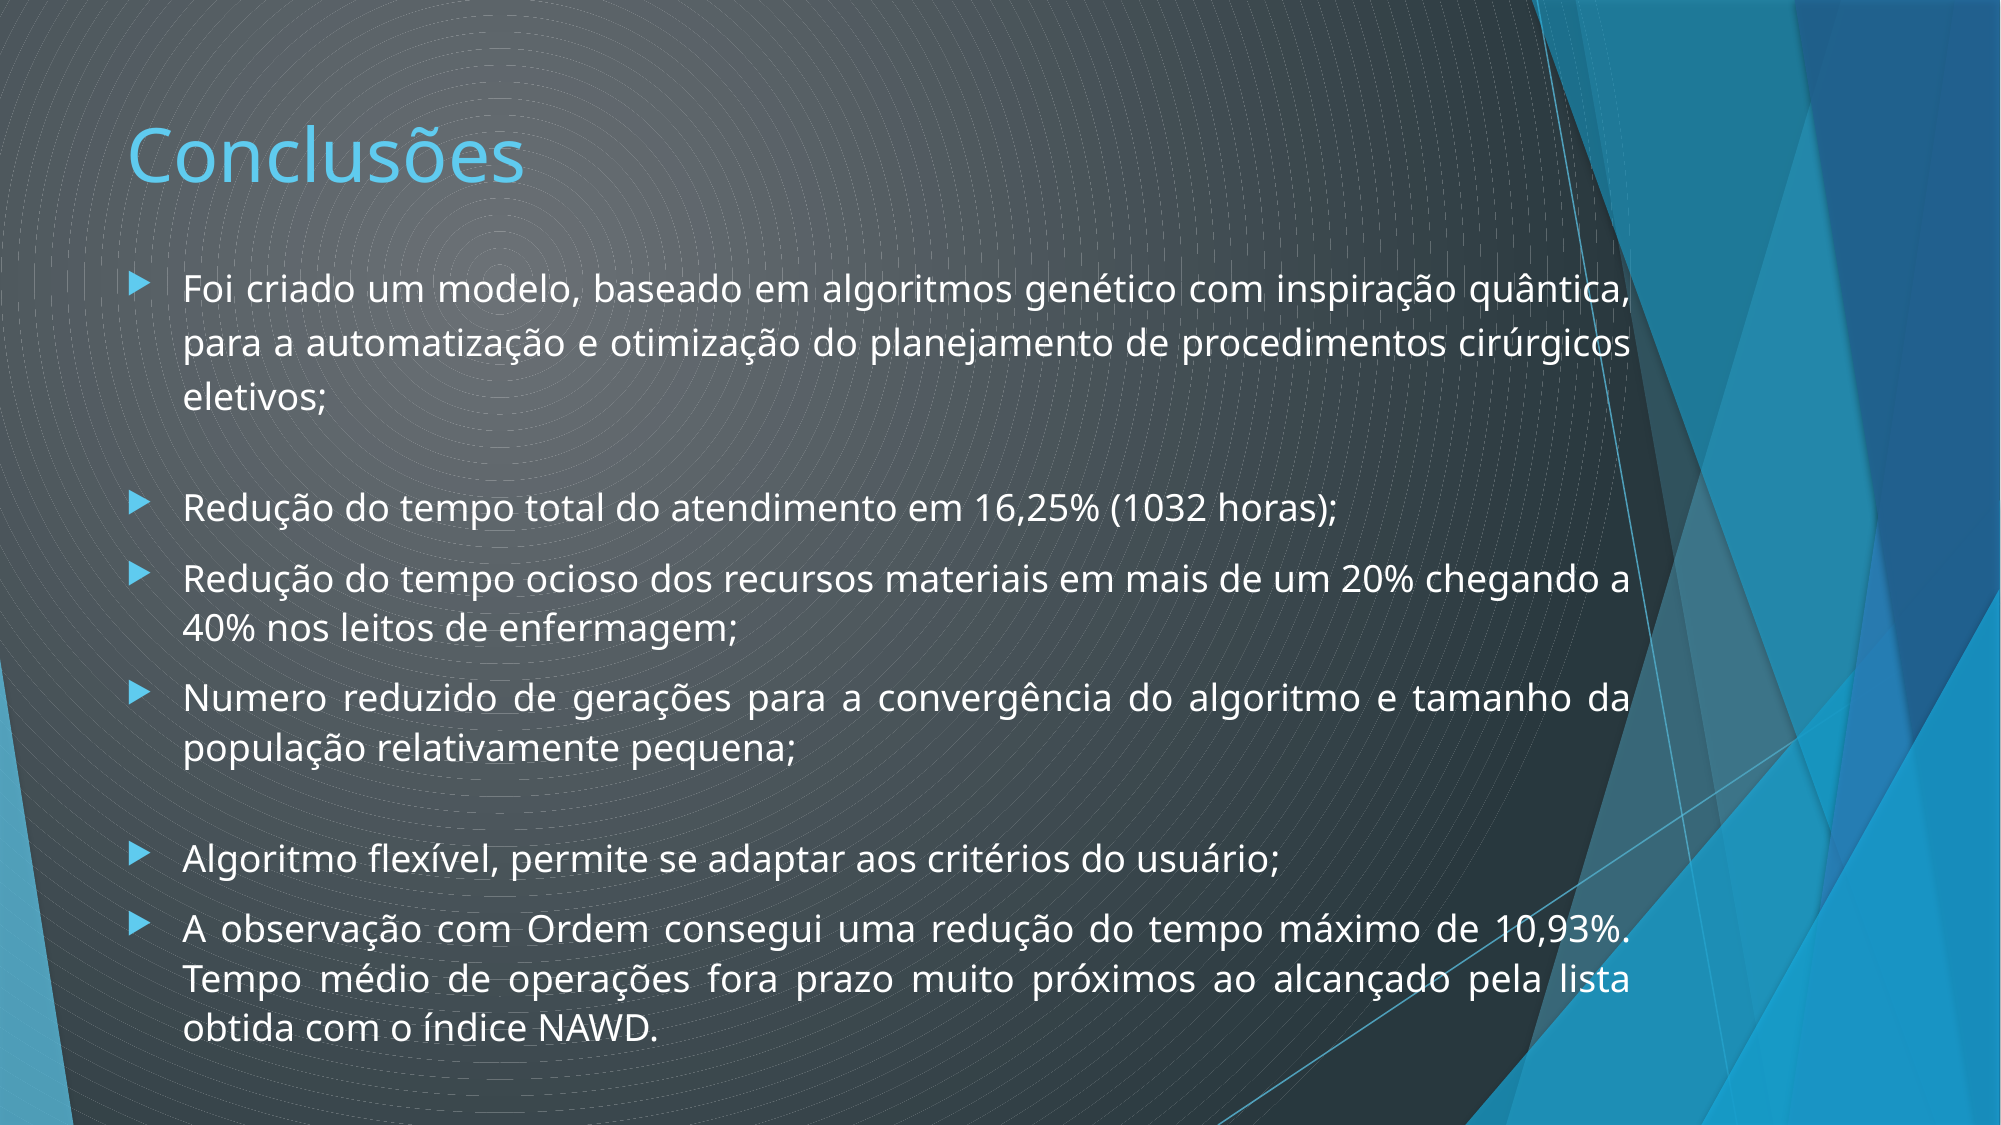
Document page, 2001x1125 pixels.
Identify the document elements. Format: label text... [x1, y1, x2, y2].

title Conclusões [111, 99, 1522, 248]
list Foi criado um modelo, baseado em algoritmos genético com inspiração quântica, para a automatização e otimização do planejamento de procedimentos cirúrgicos eletivos; Redução do tempo total do atendimento em 16,25% (1032 horas); Redução do tempo ocioso dos recursos materiais em mais de um 20% chegando a 40% nos leitos de enfermagem; Numero reduzido de gerações para a convergência do algoritmo e tamanho da população relativamente pequena; Algoritmo flexível, permite se adaptar aos critérios do usuário; A observação com Ordem consegui uma redução do tempo máximo de 10,93%. Tempo médio de operações fora prazo muito próximos ao alcançado pela lista obtida com o índice NAWD. [111, 248, 1648, 1088]
